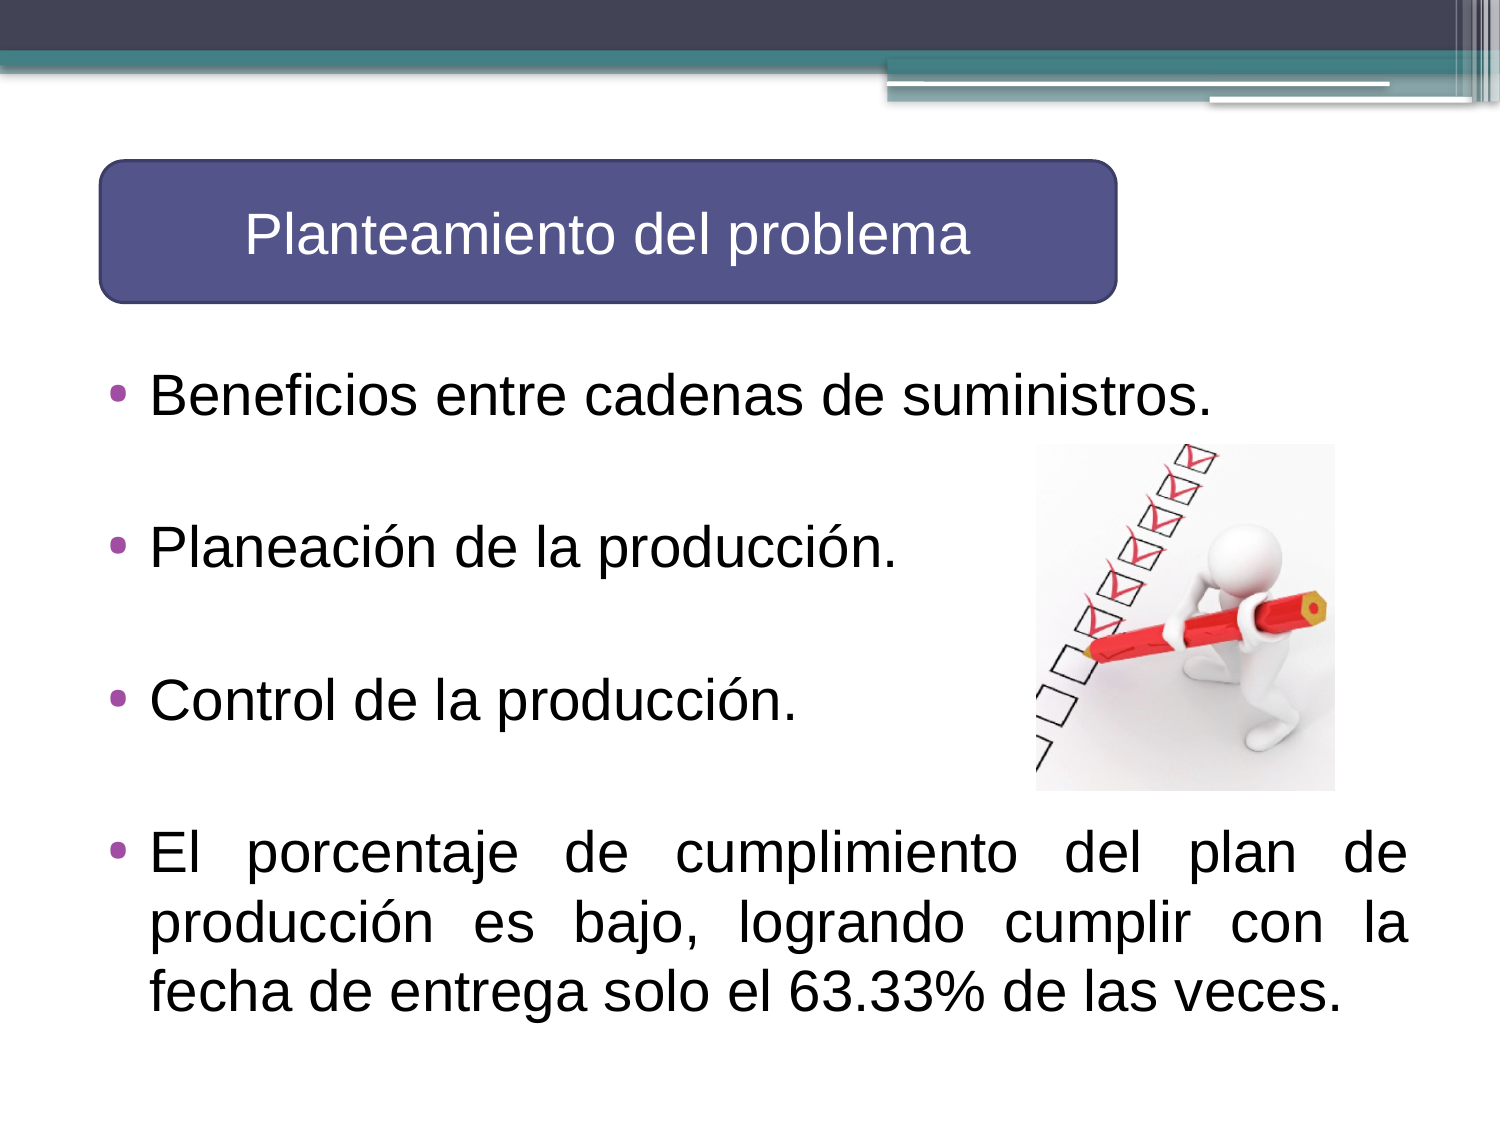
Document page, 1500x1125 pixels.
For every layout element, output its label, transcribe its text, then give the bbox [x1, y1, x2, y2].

text_box Planteamiento del problema [98, 159, 1118, 305]
picture [1036, 444, 1335, 791]
list Beneficios entre cadenas de suministros. Planeación de la producción. Control de la producción. El porcentaje de cumplimiento del plan de producción es bajo, logrando cumplir con la fecha de entrega solo el 63.33% de las veces. [75, 349, 1425, 1079]
